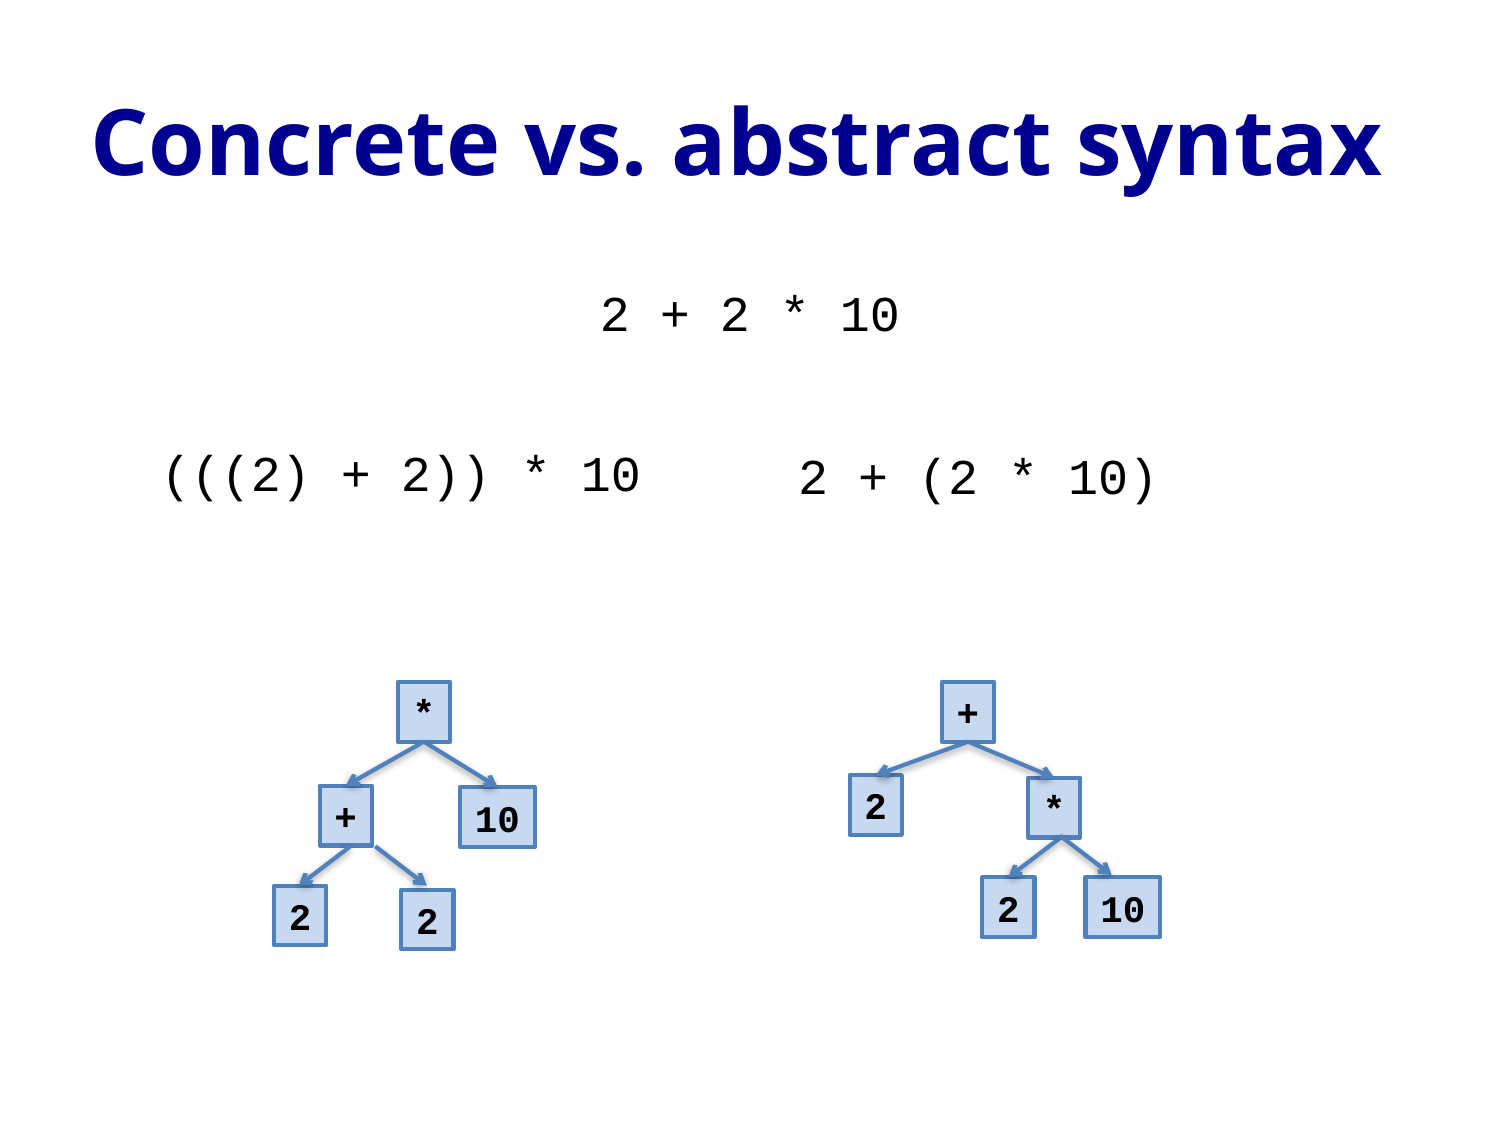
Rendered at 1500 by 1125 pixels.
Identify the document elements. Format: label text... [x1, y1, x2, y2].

text_box 2 [982, 877, 1035, 937]
text_box (((2) + 2)) * 10 [146, 434, 656, 509]
title Concrete vs. abstract syntax [75, 45, 1425, 233]
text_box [374, 845, 427, 886]
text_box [1008, 837, 1056, 878]
text_box * [397, 681, 451, 740]
text_box 2 [274, 885, 327, 946]
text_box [967, 742, 1055, 779]
text_box * [1028, 777, 1081, 836]
text_box 2 + (2 * 10) [783, 436, 1174, 512]
text_box 2 + 2 * 10 [585, 274, 915, 349]
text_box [345, 742, 425, 787]
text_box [875, 742, 965, 776]
text_box 10 [460, 787, 536, 847]
text_box + [941, 681, 995, 740]
text_box 2 [401, 889, 454, 950]
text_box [427, 742, 498, 788]
text_box + [319, 785, 372, 846]
text_box 2 [849, 775, 902, 835]
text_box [298, 846, 351, 886]
text_box 10 [1085, 877, 1161, 937]
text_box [1059, 835, 1112, 876]
